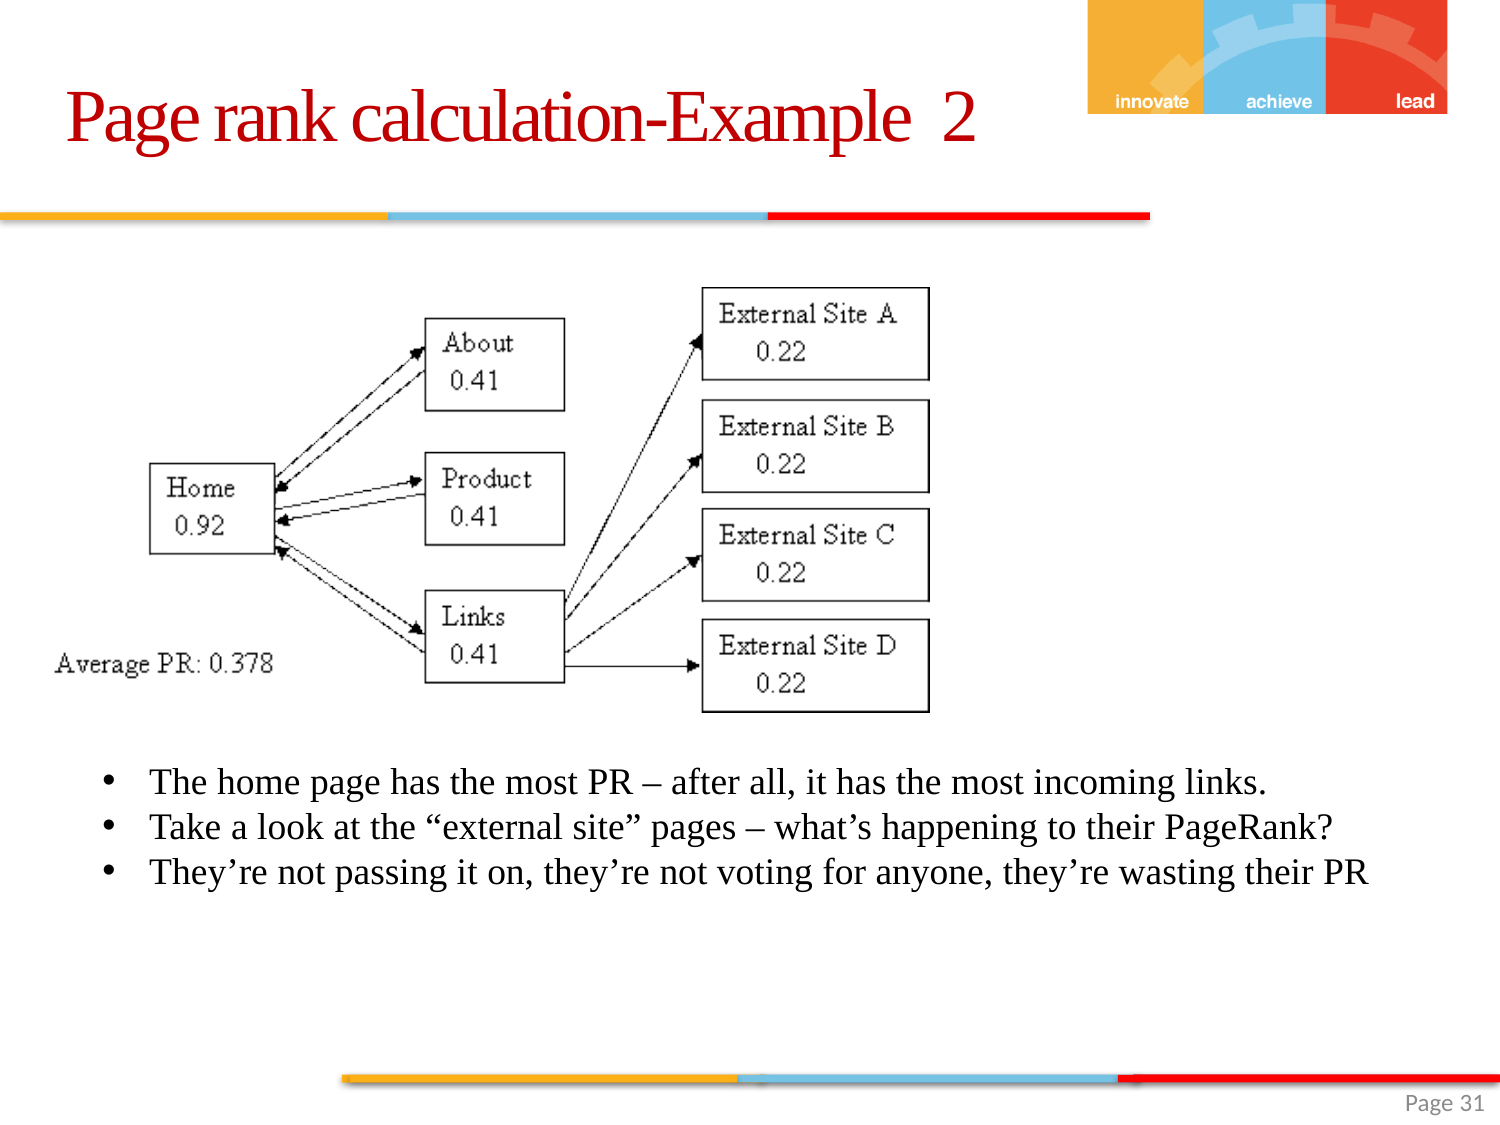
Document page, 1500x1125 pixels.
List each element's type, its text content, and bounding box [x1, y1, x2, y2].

text_box The home page has the most PR – after all, it has the most incoming links. Take a look at the “external site” pages – what’s happening to their PageRank? They’re not passing it on, they’re not voting for anyone, they’re wasting their PR [87, 749, 1388, 900]
picture [1087, 0, 1448, 114]
slide_number Page 31 [1149, 1077, 1500, 1125]
picture [37, 287, 930, 713]
list Page rank calculation-Example 2 [50, 24, 1088, 213]
